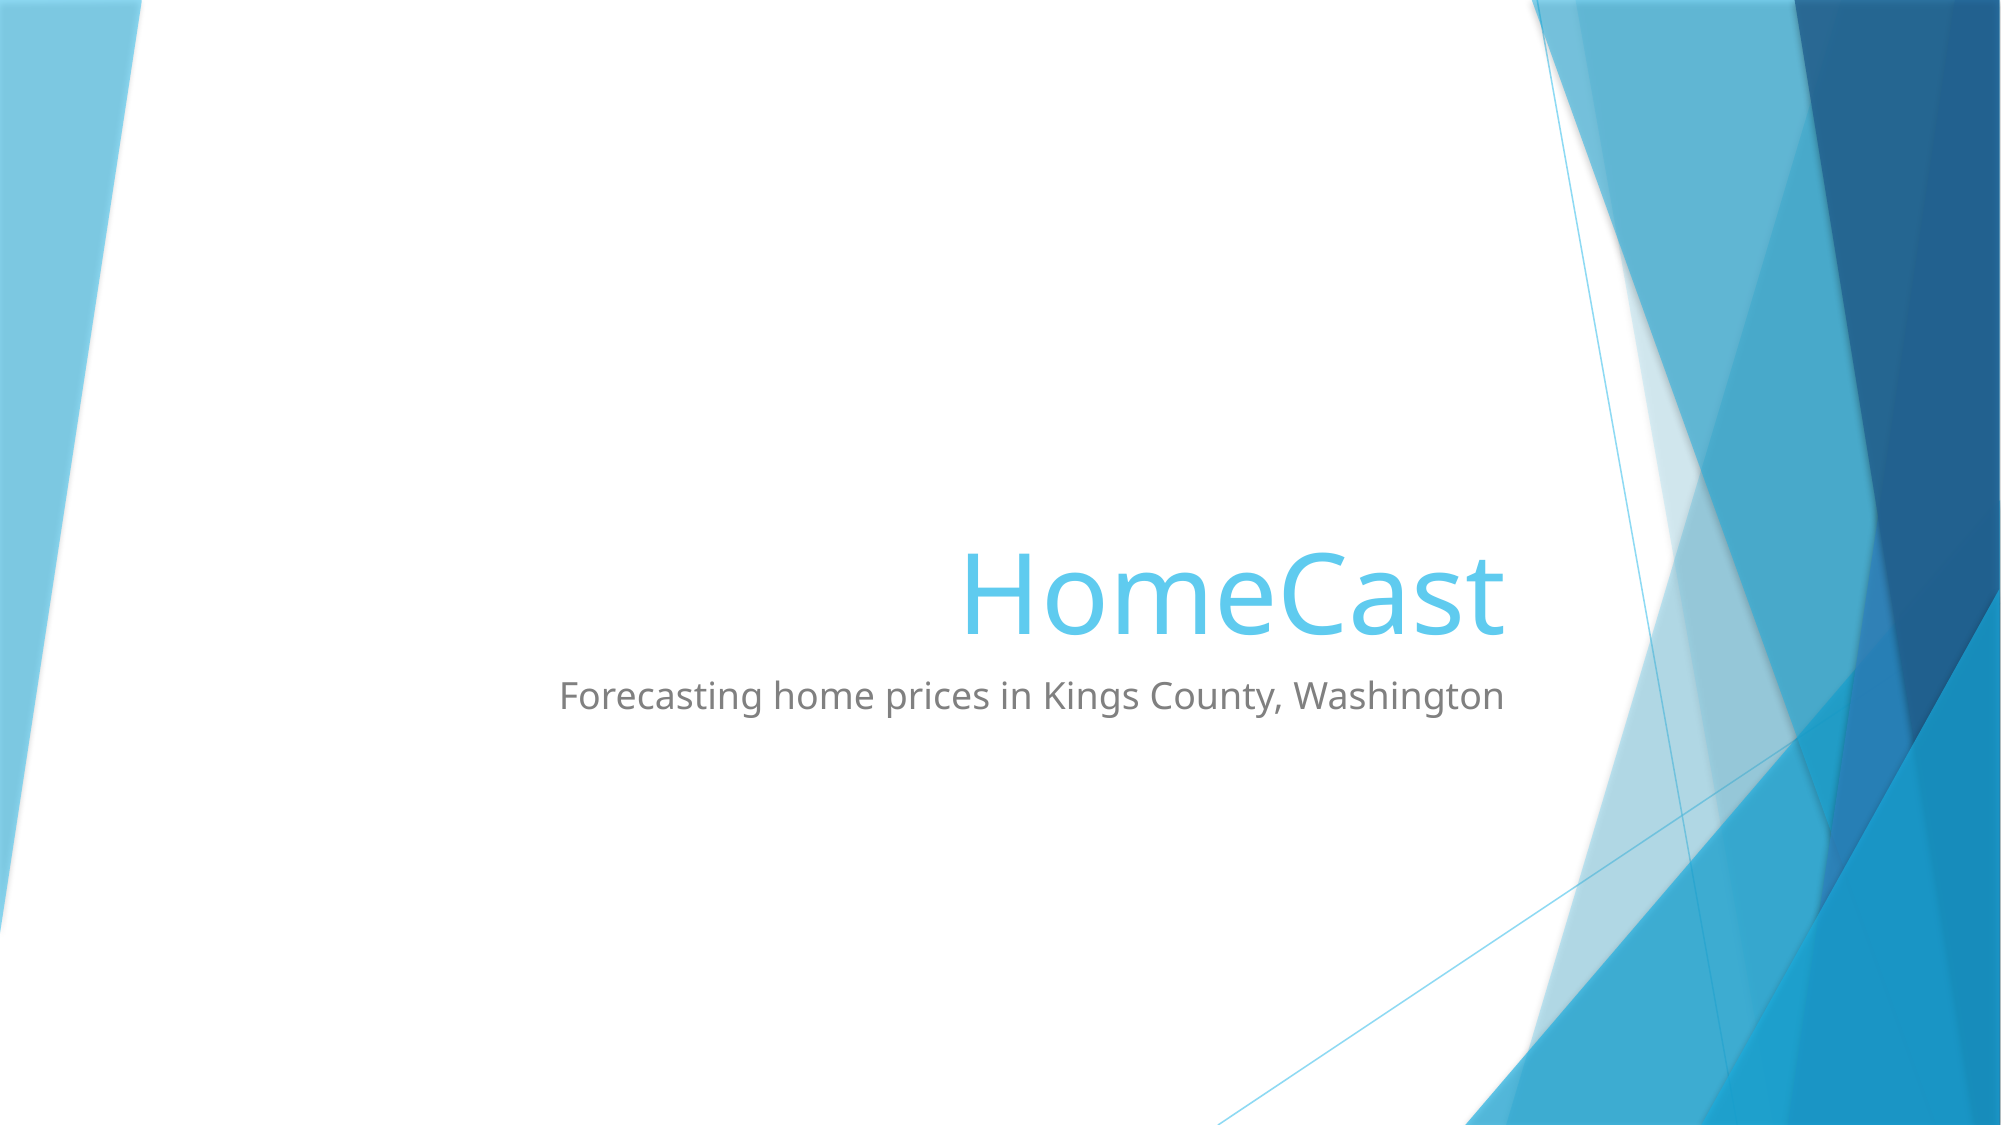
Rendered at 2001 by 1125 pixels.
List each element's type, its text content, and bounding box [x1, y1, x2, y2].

subtitle Forecasting home prices in Kings County, Washington [247, 664, 1522, 845]
title HomeCast [247, 394, 1522, 664]
